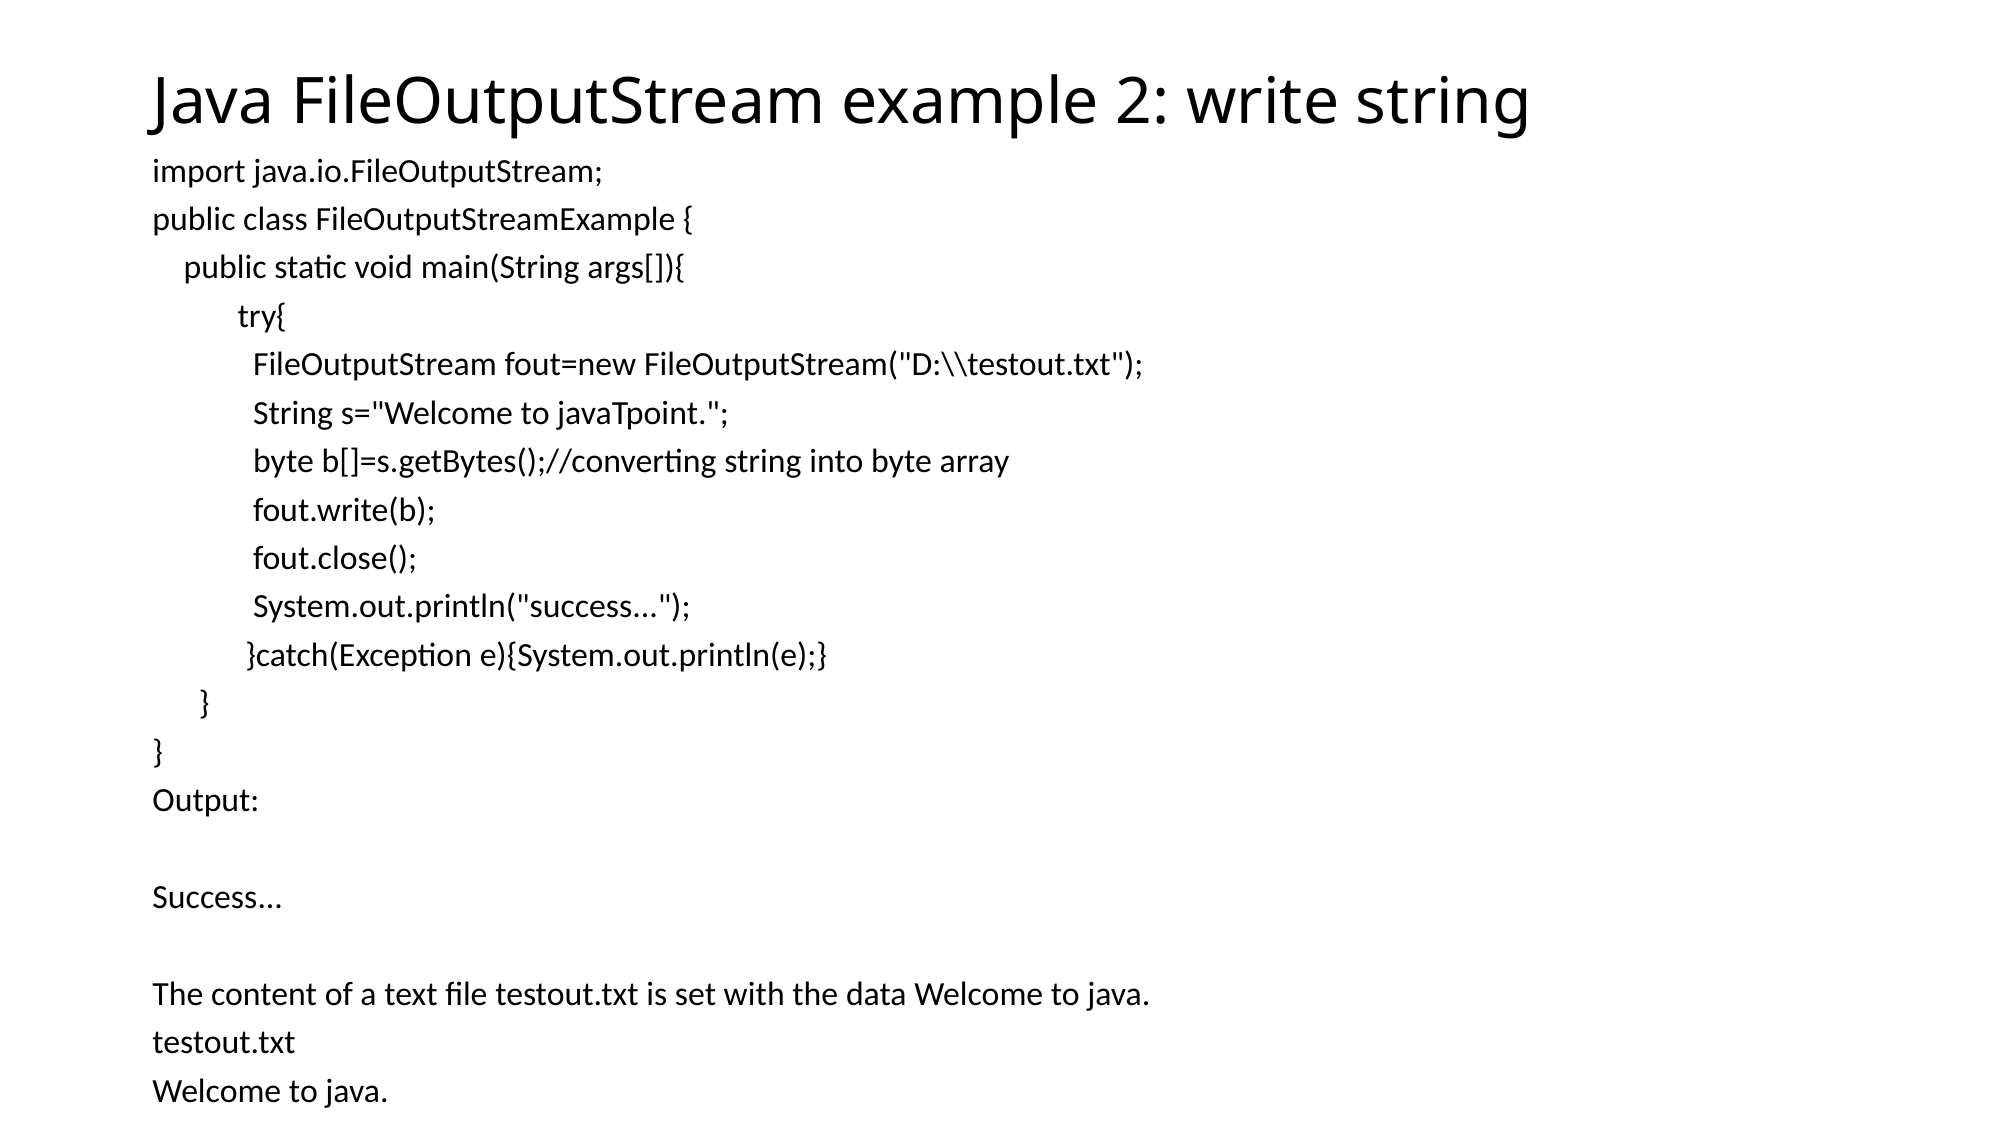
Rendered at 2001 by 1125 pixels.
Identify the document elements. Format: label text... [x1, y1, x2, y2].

list import java.io.FileOutputStream; public class FileOutputStreamExample { public static void main(String args[]){ try{ FileOutputStream fout=new FileOutputStream("D:\\testout.txt"); String s="Welcome to javaTpoint."; byte b[]=s.getBytes();//converting string into byte array fout.write(b); fout.close(); System.out.println("success..."); }catch(Exception e){System.out.println(e);} } } Output: Success... The content of a text file testout.txt is set with the data Welcome to java. testout.txt Welcome to java. [137, 145, 1863, 1125]
title Java FileOutputStream example 2: write string [137, 59, 1863, 145]
